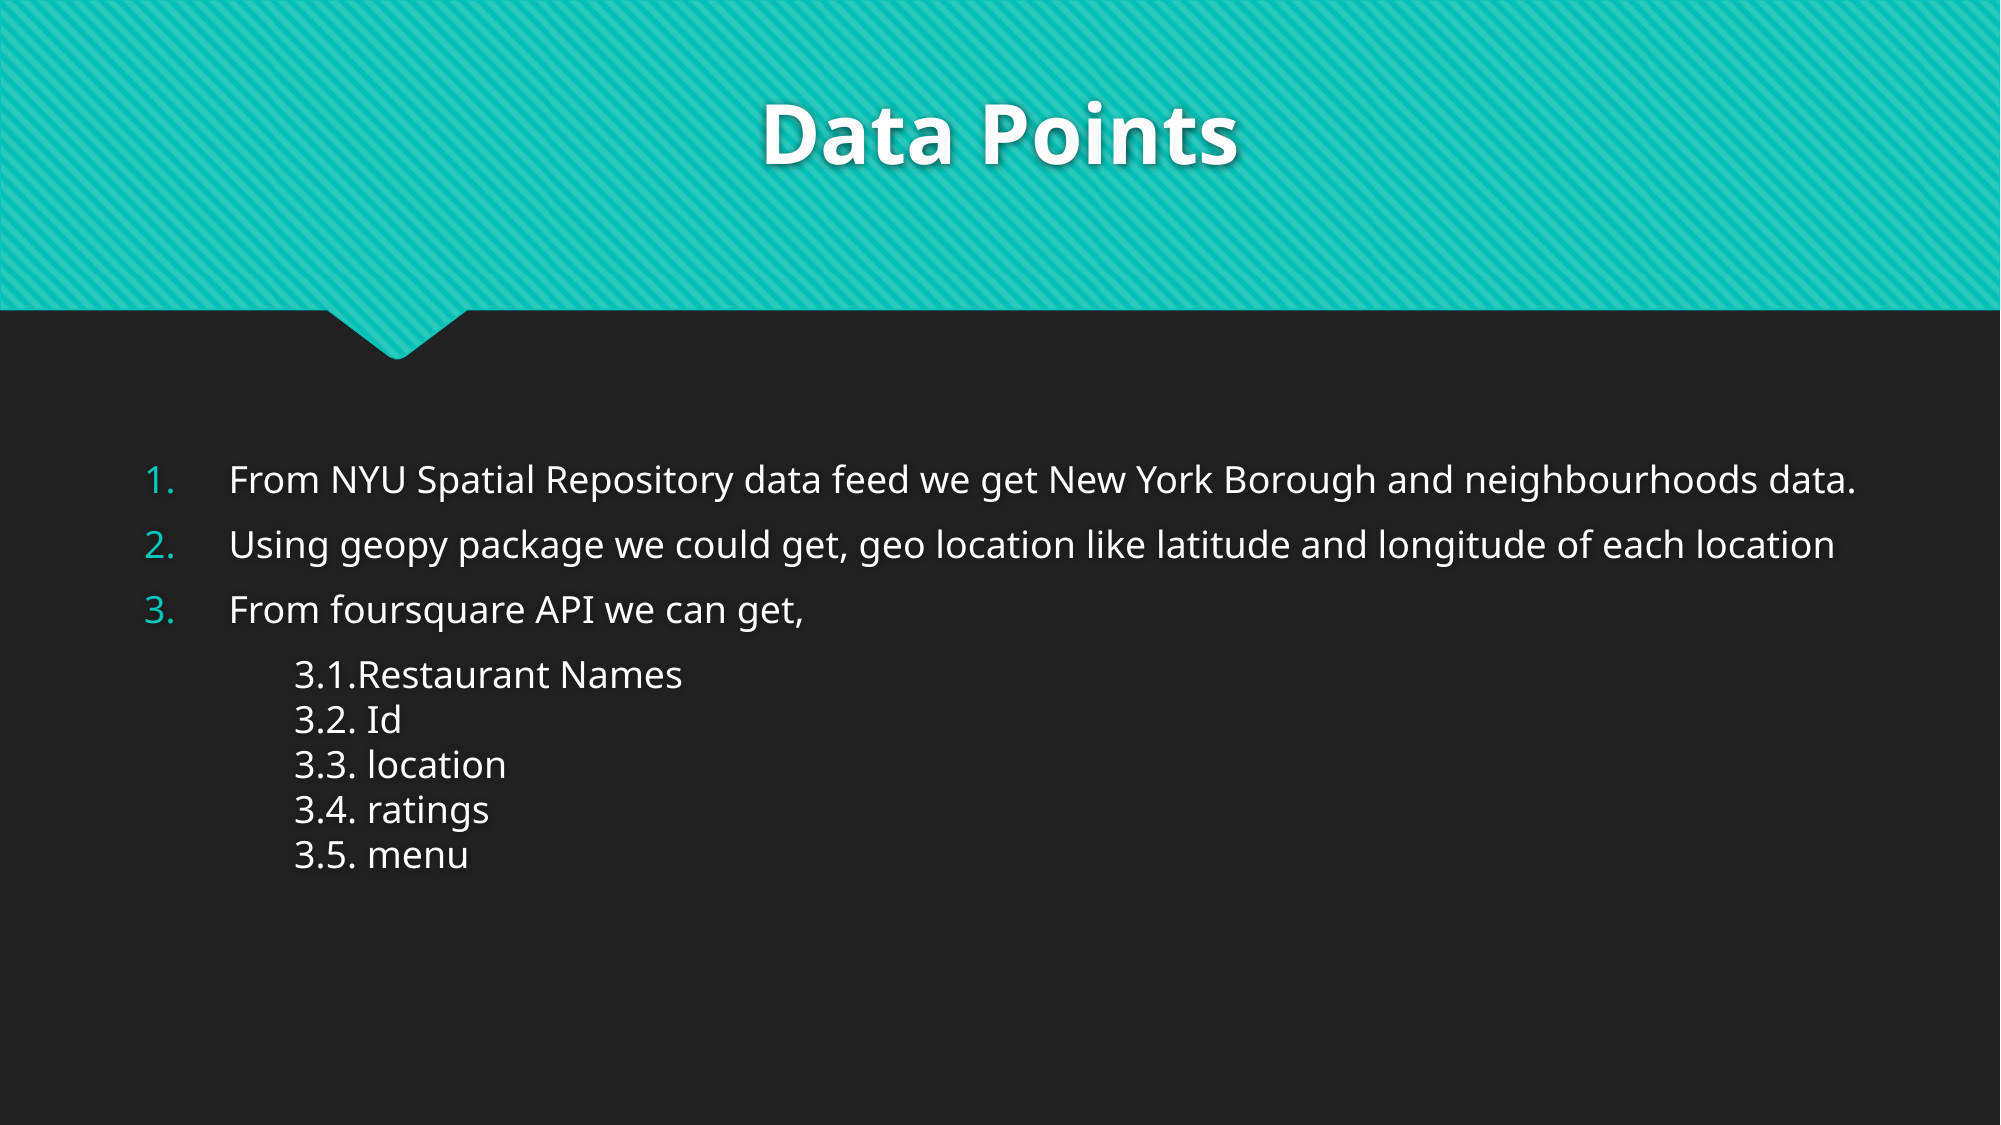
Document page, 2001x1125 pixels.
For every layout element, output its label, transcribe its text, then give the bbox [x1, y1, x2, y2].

title Data Points [0, 0, 2000, 190]
list From NYU Spatial Repository data feed we get New York Borough and neighbourhoods data. Using geopy package we could get, geo location like latitude and longitude of each location From foursquare API we can get, 3.1.Restaurant Names 3.2. Id 3.3. location 3.4. ratings 3.5. menu [129, 355, 1918, 1041]
